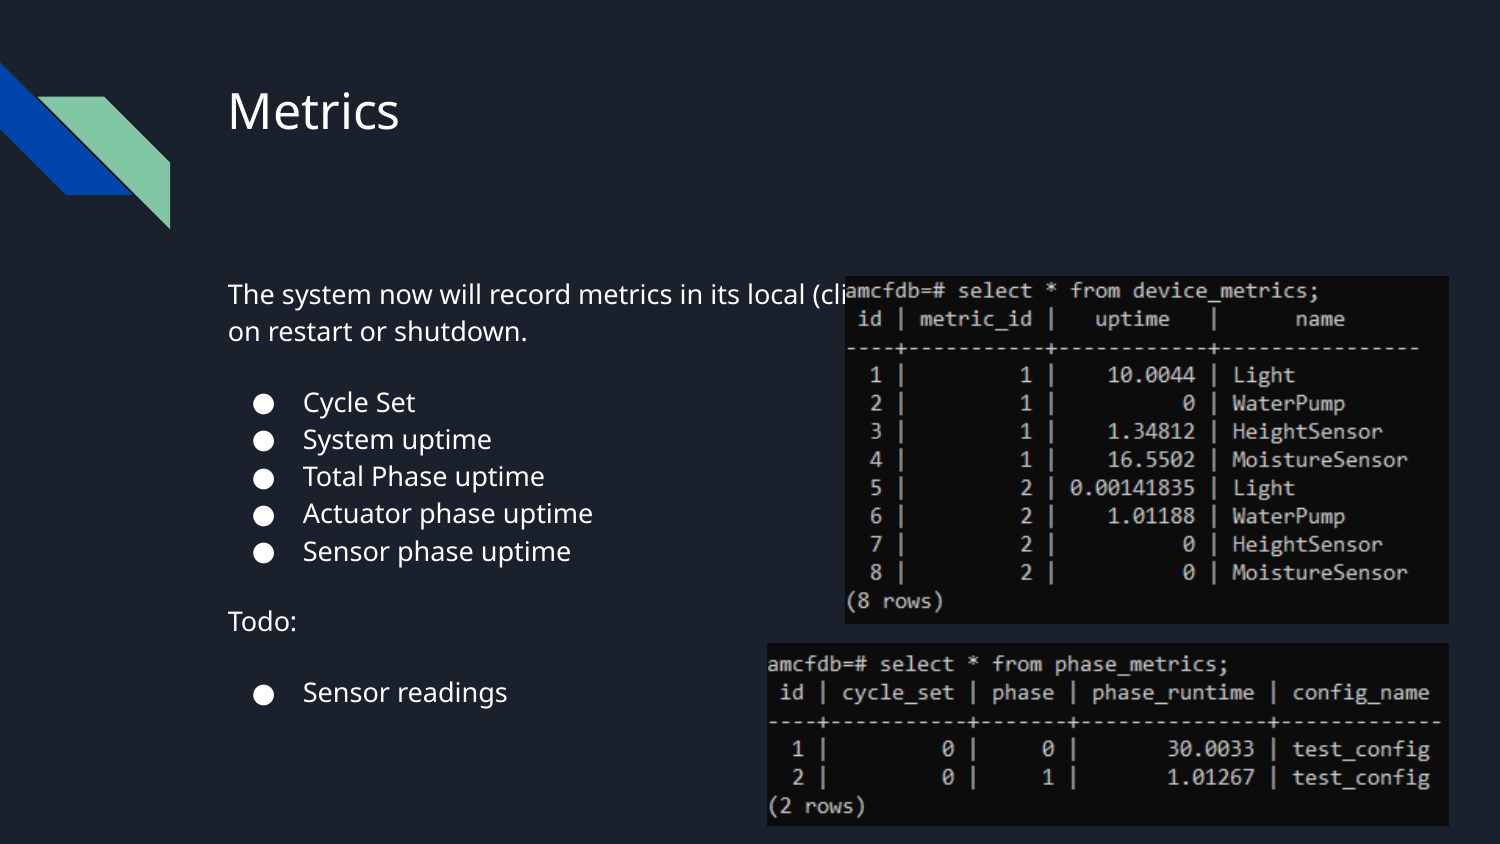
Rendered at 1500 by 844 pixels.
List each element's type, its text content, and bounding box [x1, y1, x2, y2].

picture [767, 643, 1450, 826]
title Metrics [212, 64, 1368, 215]
list The system now will record metrics in its local (client-side) database after every phase, or on restart or shutdown. Cycle Set System uptime Total Phase uptime Actuator phase uptime Sensor phase uptime Todo: Sensor readings [212, 257, 1368, 735]
picture [845, 275, 1450, 624]
